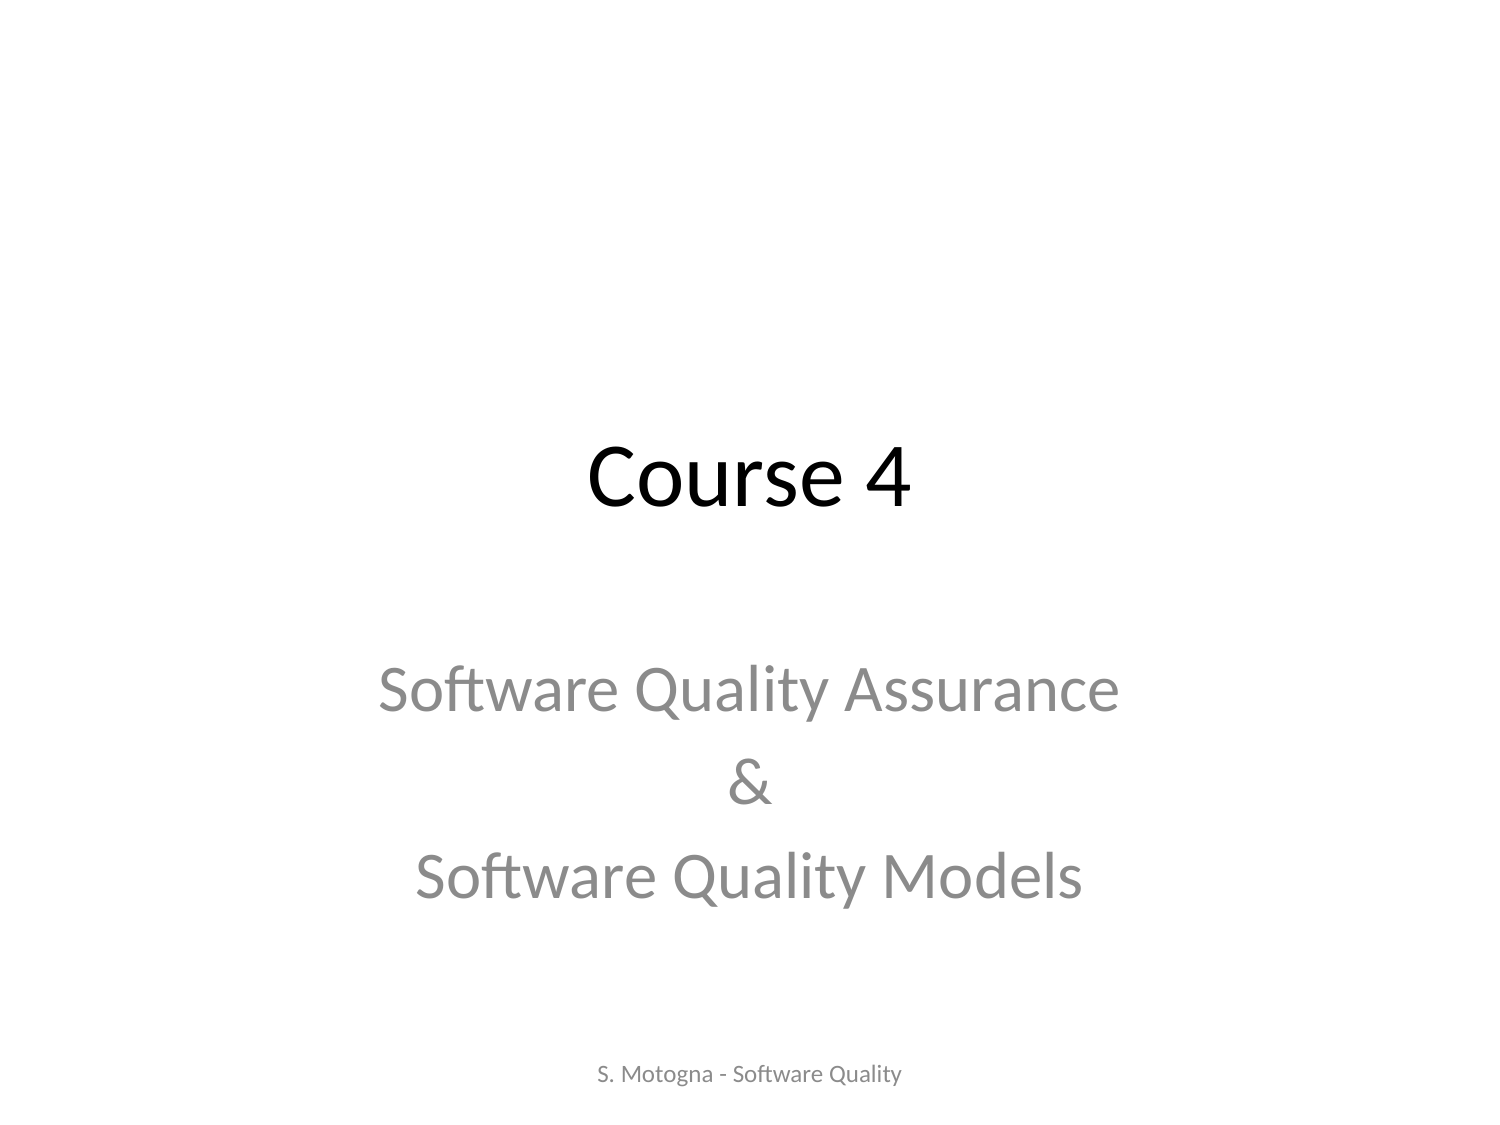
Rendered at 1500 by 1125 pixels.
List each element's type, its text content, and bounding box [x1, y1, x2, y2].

subtitle Software Quality Assurance & Software Quality Models [225, 637, 1275, 925]
footer S. Motogna - Software Quality [512, 1042, 988, 1103]
title Course 4 [112, 349, 1388, 591]
